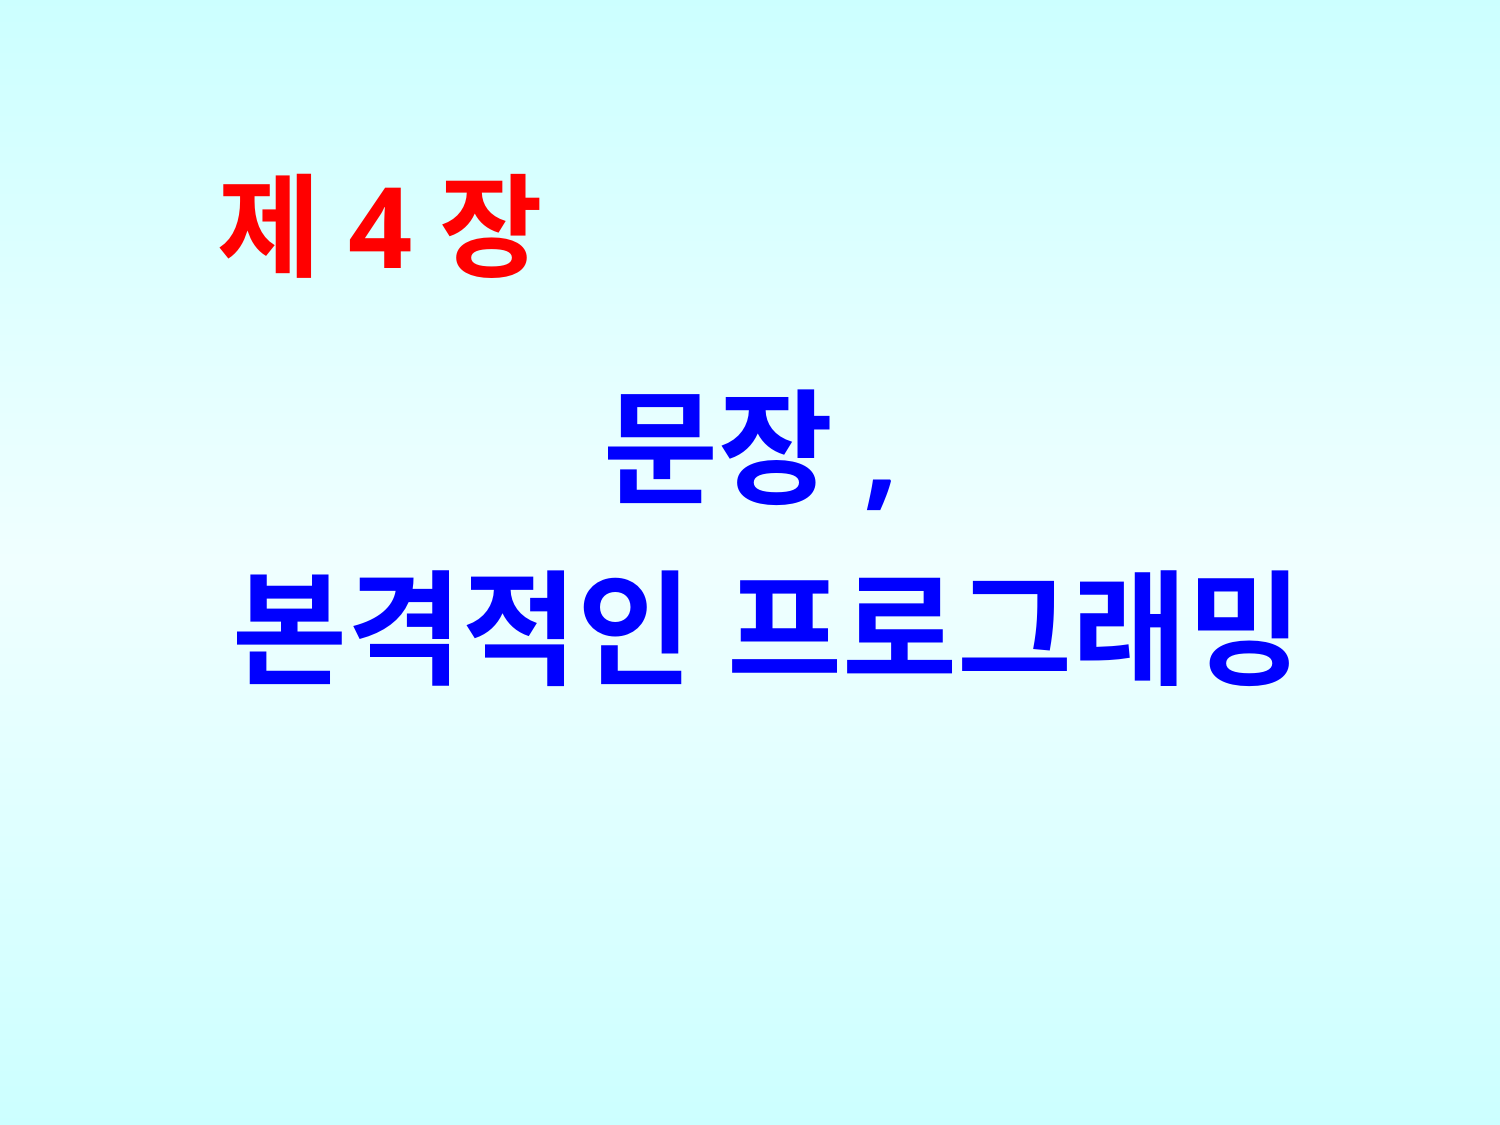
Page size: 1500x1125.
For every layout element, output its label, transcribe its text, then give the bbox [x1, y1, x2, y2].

text_box 제4장 [53, 148, 986, 299]
text_box 문장, 본격적인 프로그래밍 [159, 361, 1376, 708]
